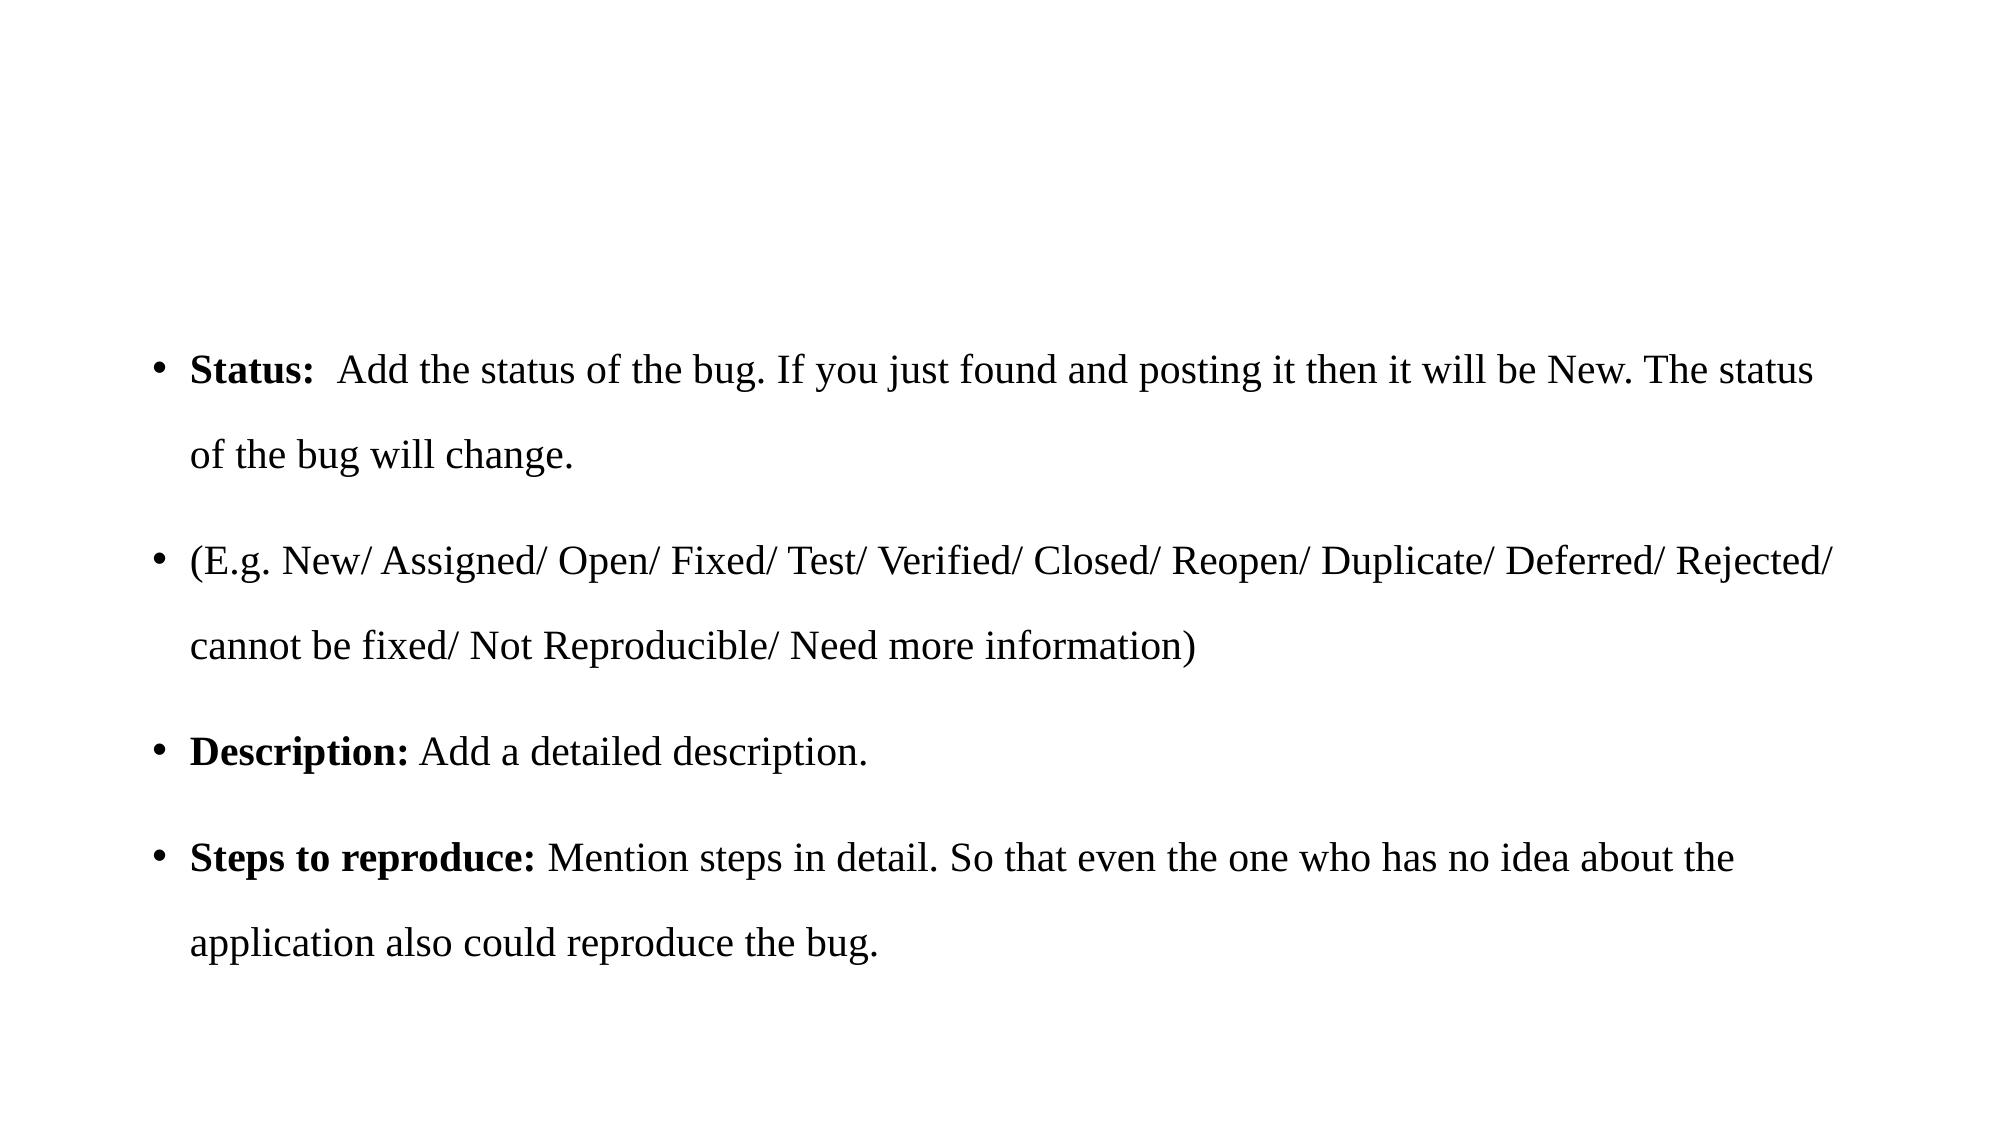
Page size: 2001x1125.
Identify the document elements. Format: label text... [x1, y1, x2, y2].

list Status: Add the status of the bug. If you just found and posting it then it will be New. The status of the bug will change. (E.g. New/ Assigned/ Open/ Fixed/ Test/ Verified/ Closed/ Reopen/ Duplicate/ Deferred/ Rejected/ cannot be fixed/ Not Reproducible/ Need more information) Description: Add a detailed description. Steps to reproduce: Mention steps in detail. So that even the one who has no idea about the application also could reproduce the bug. [137, 299, 1863, 1014]
